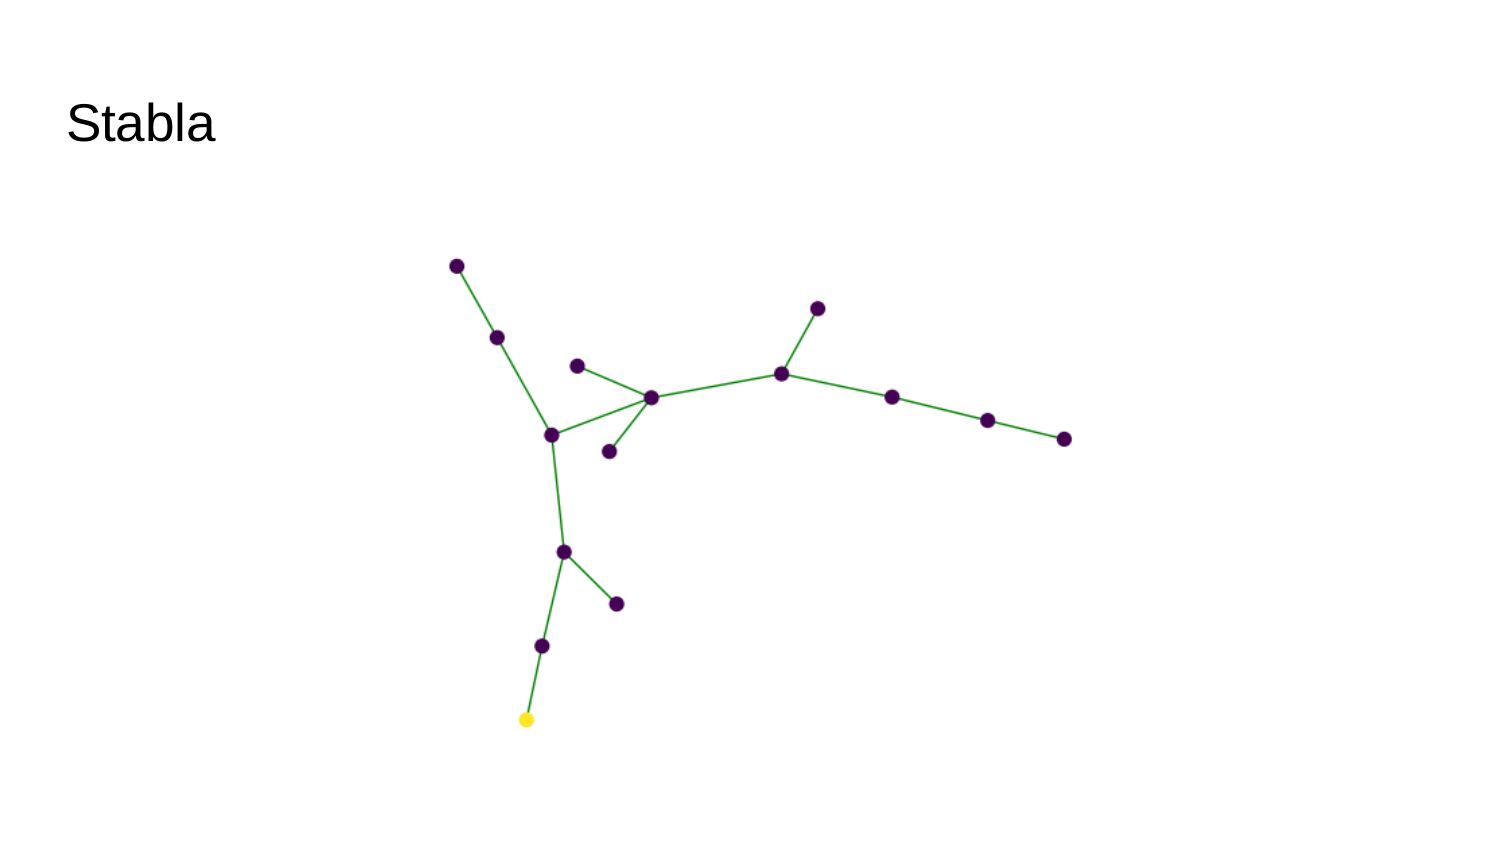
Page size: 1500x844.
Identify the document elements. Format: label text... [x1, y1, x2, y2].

picture [318, 166, 1182, 814]
title Stabla [51, 72, 1449, 167]
